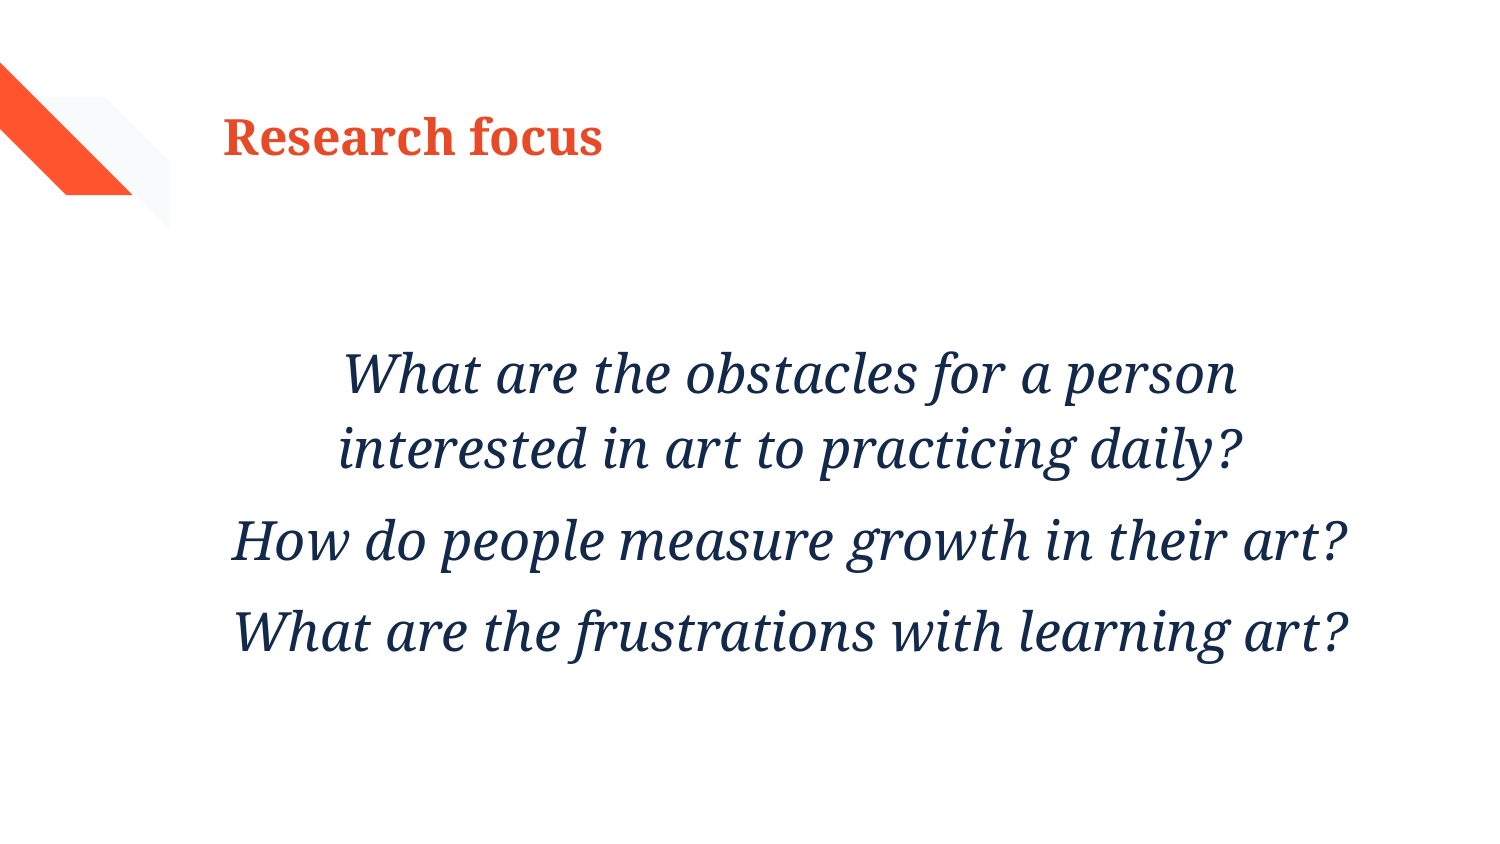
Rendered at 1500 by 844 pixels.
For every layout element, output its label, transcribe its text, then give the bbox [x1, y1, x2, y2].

list What are the obstacles for a person interested in art to practicing daily? How do people measure growth in their art? What are the frustrations with learning art? [212, 257, 1368, 735]
title Research focus [212, 64, 1368, 215]
